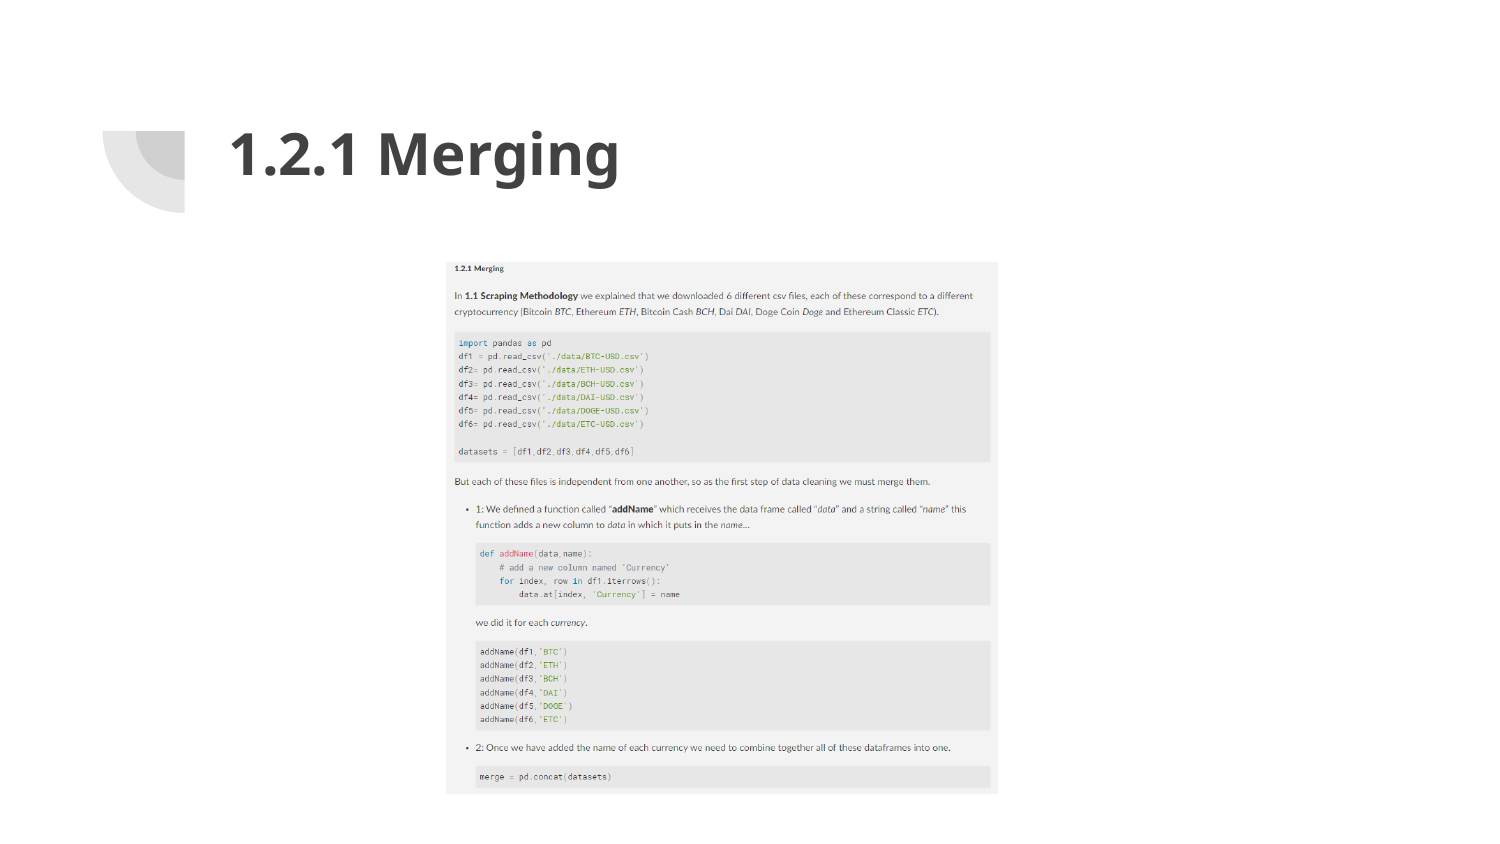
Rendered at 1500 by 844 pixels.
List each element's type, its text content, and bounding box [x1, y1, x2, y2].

title 1.2.1 Merging [213, 98, 1368, 263]
picture [446, 261, 998, 794]
